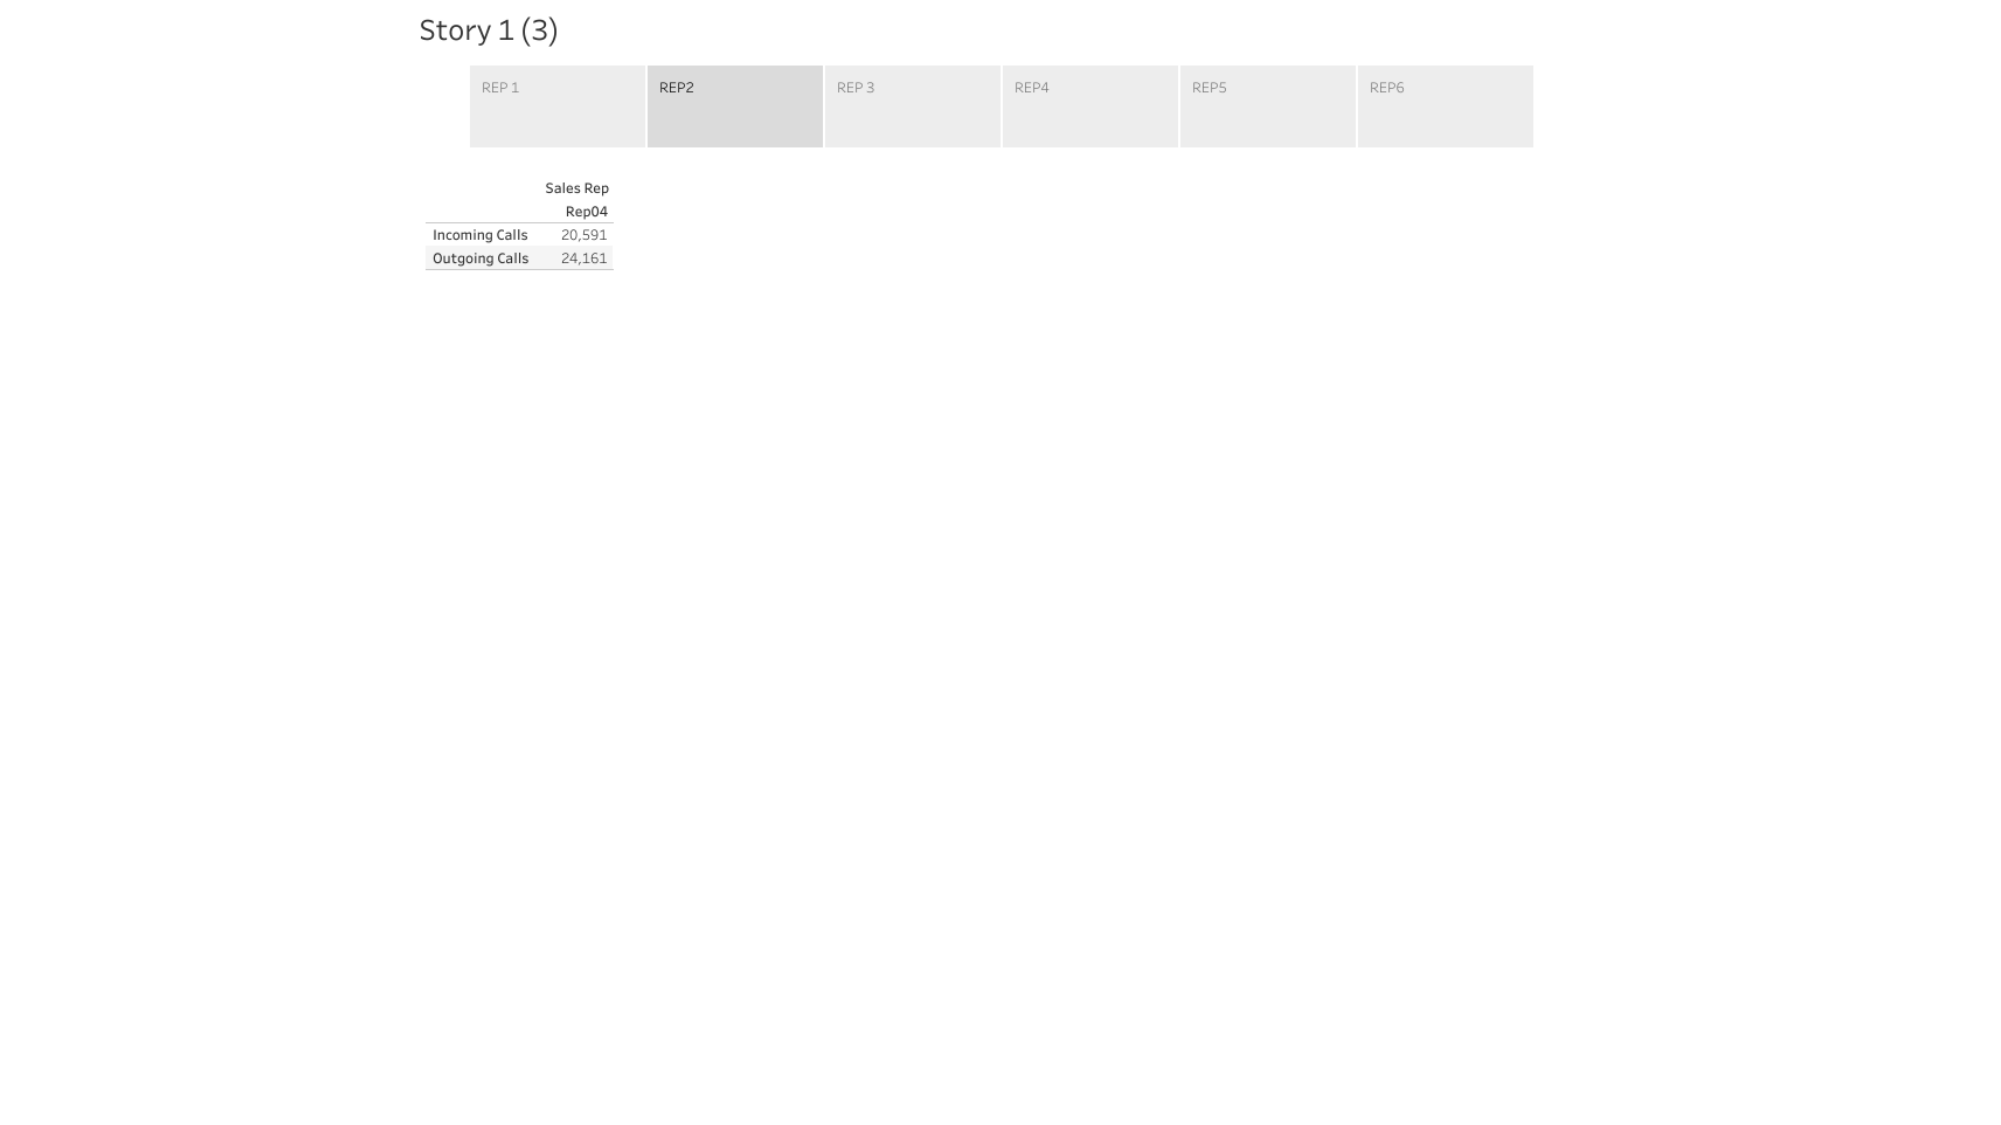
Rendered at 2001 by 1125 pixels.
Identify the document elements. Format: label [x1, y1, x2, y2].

picture [407, 0, 1593, 1125]
